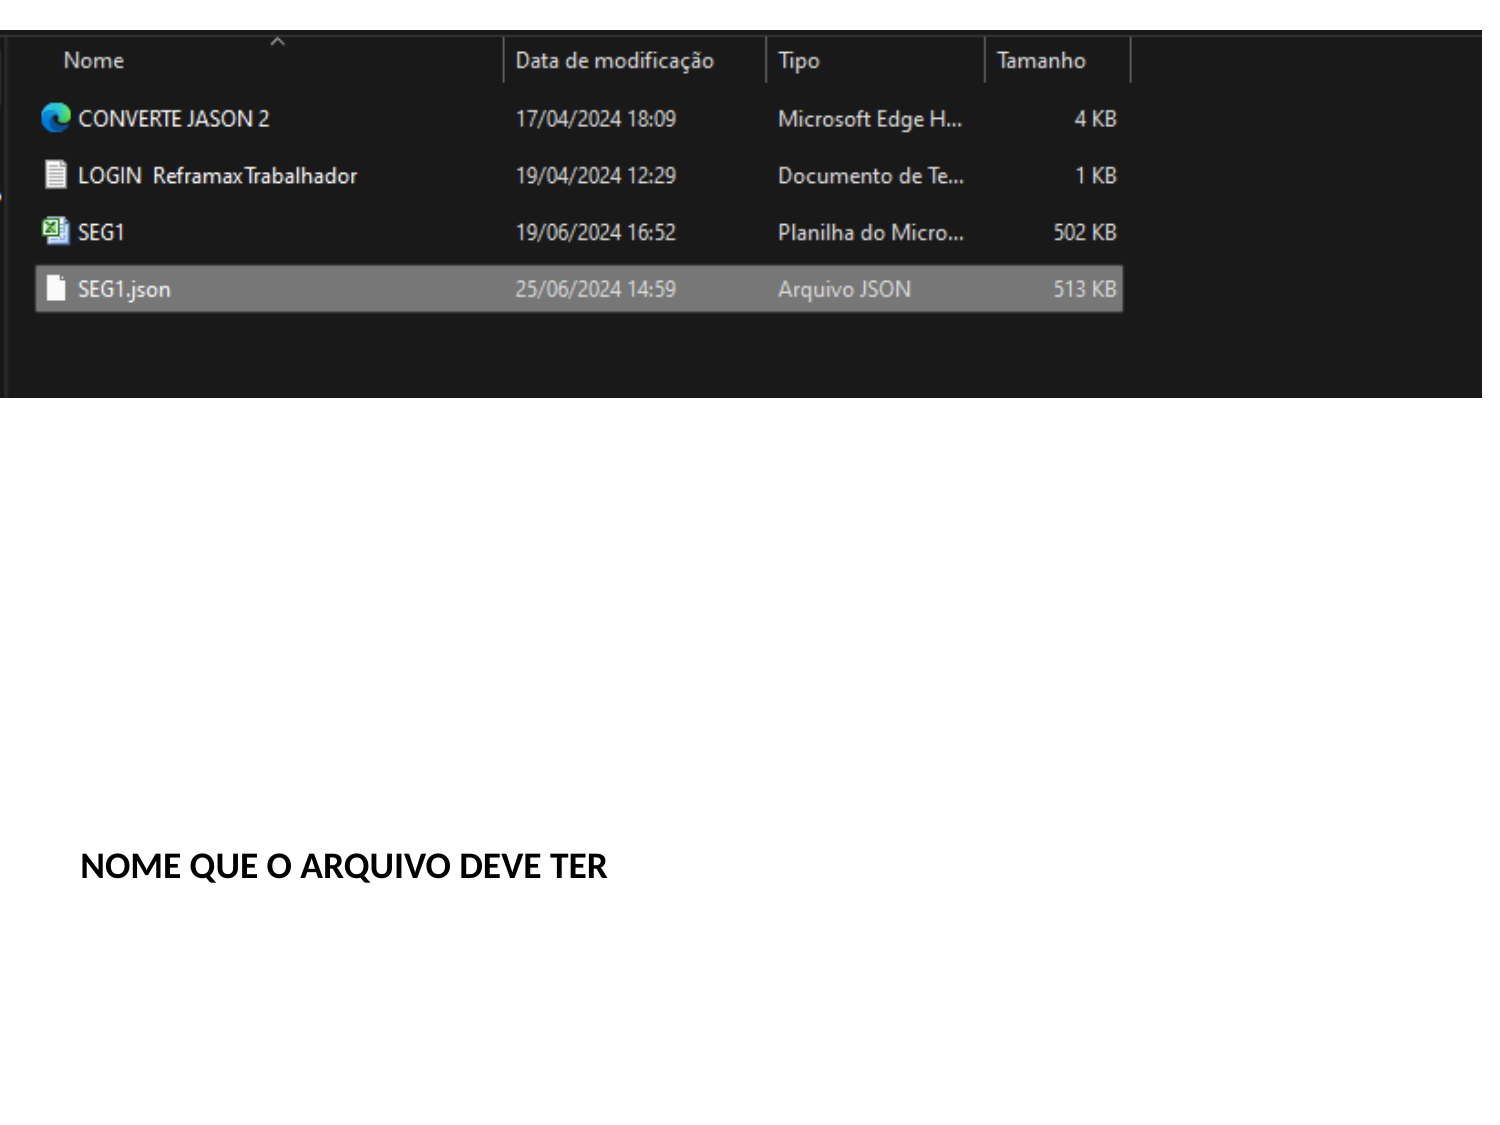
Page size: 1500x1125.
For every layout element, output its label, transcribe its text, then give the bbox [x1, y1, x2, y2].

text_box NOME QUE O ARQUIVO DEVE TER [65, 834, 1267, 984]
picture [0, 30, 1482, 398]
